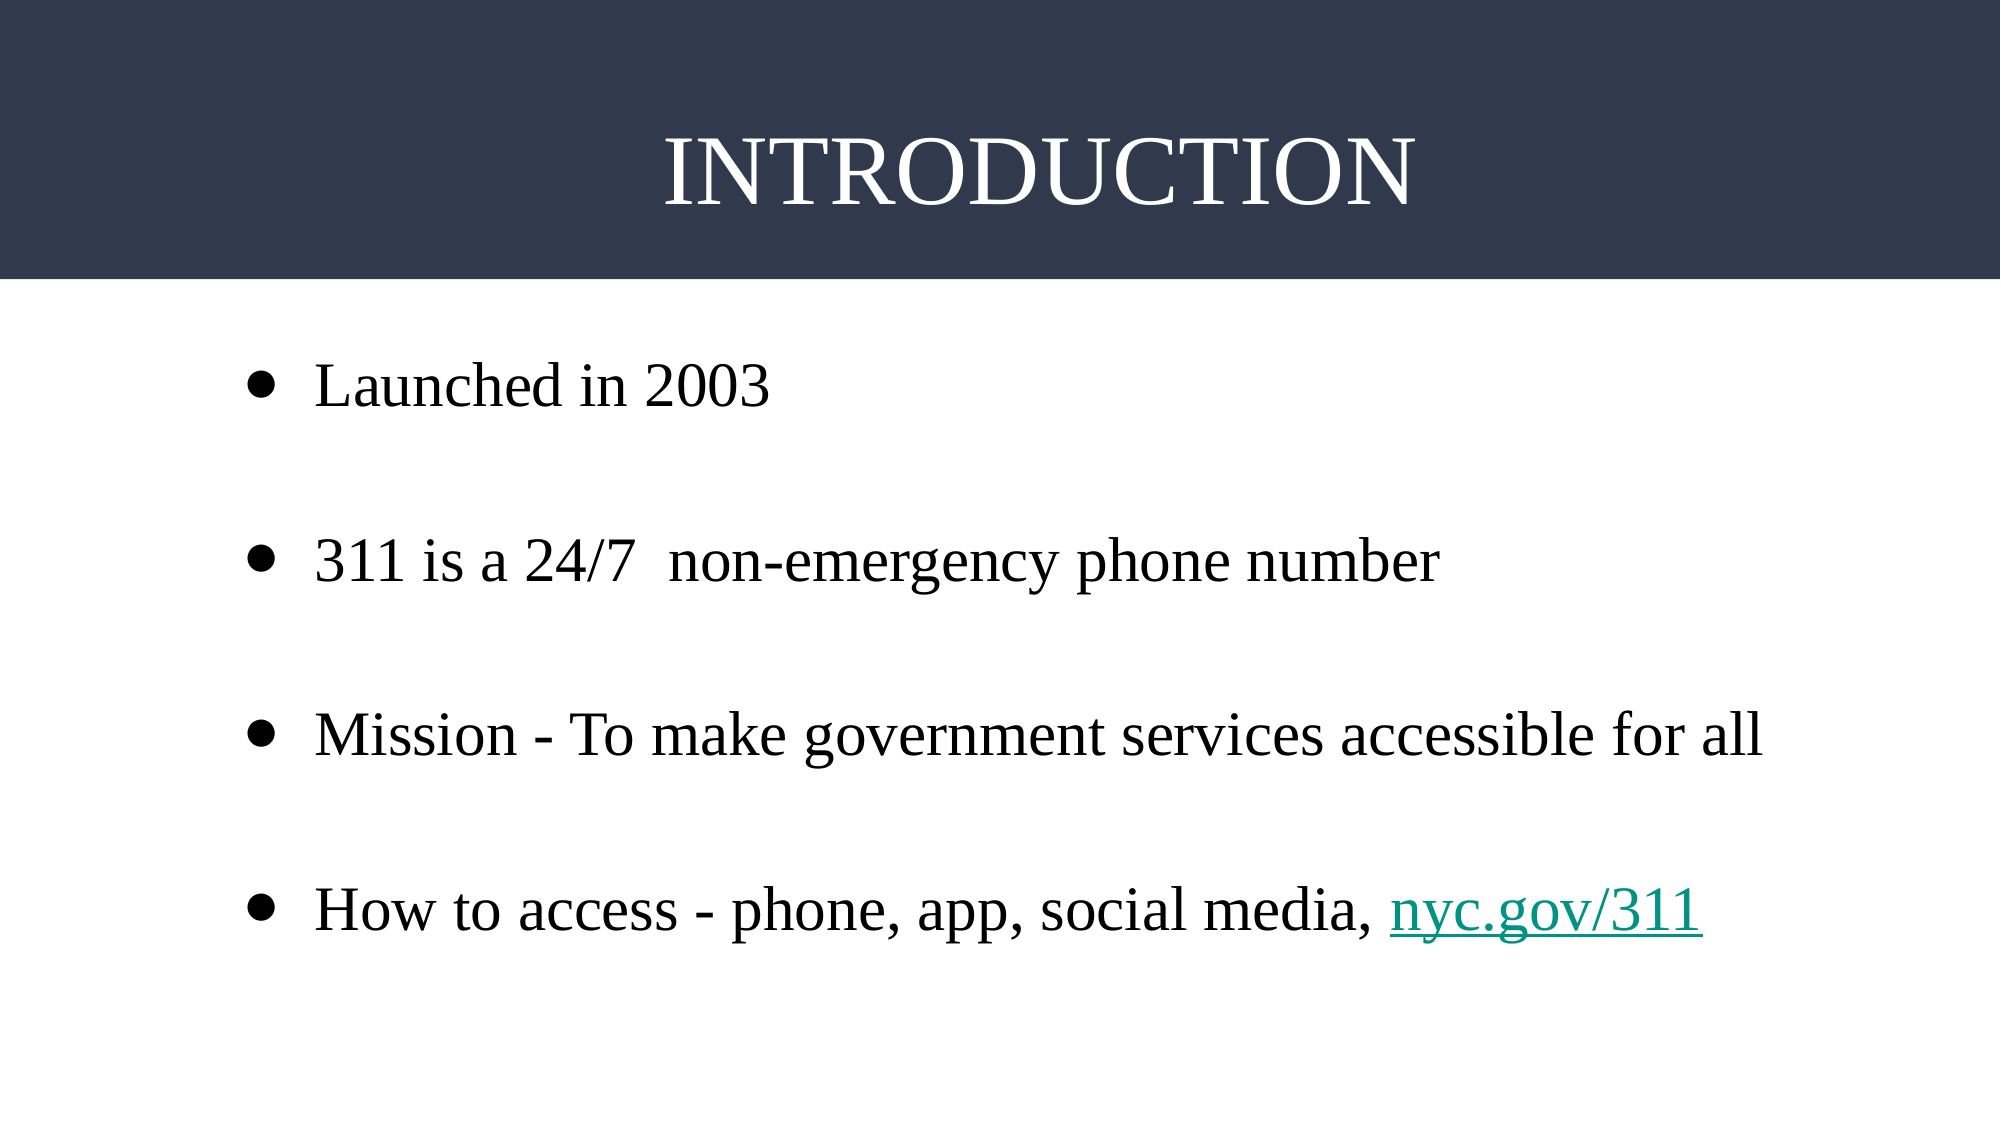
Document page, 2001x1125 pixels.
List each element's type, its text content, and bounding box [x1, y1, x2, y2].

title INTRODUCTION [242, 88, 1758, 200]
text_box Launched in 2003 311 is a 24/7 non-emergency phone number Mission - To make government services accessible for all How to access - phone, app, social media, nyc.gov/311 [216, 315, 1856, 924]
